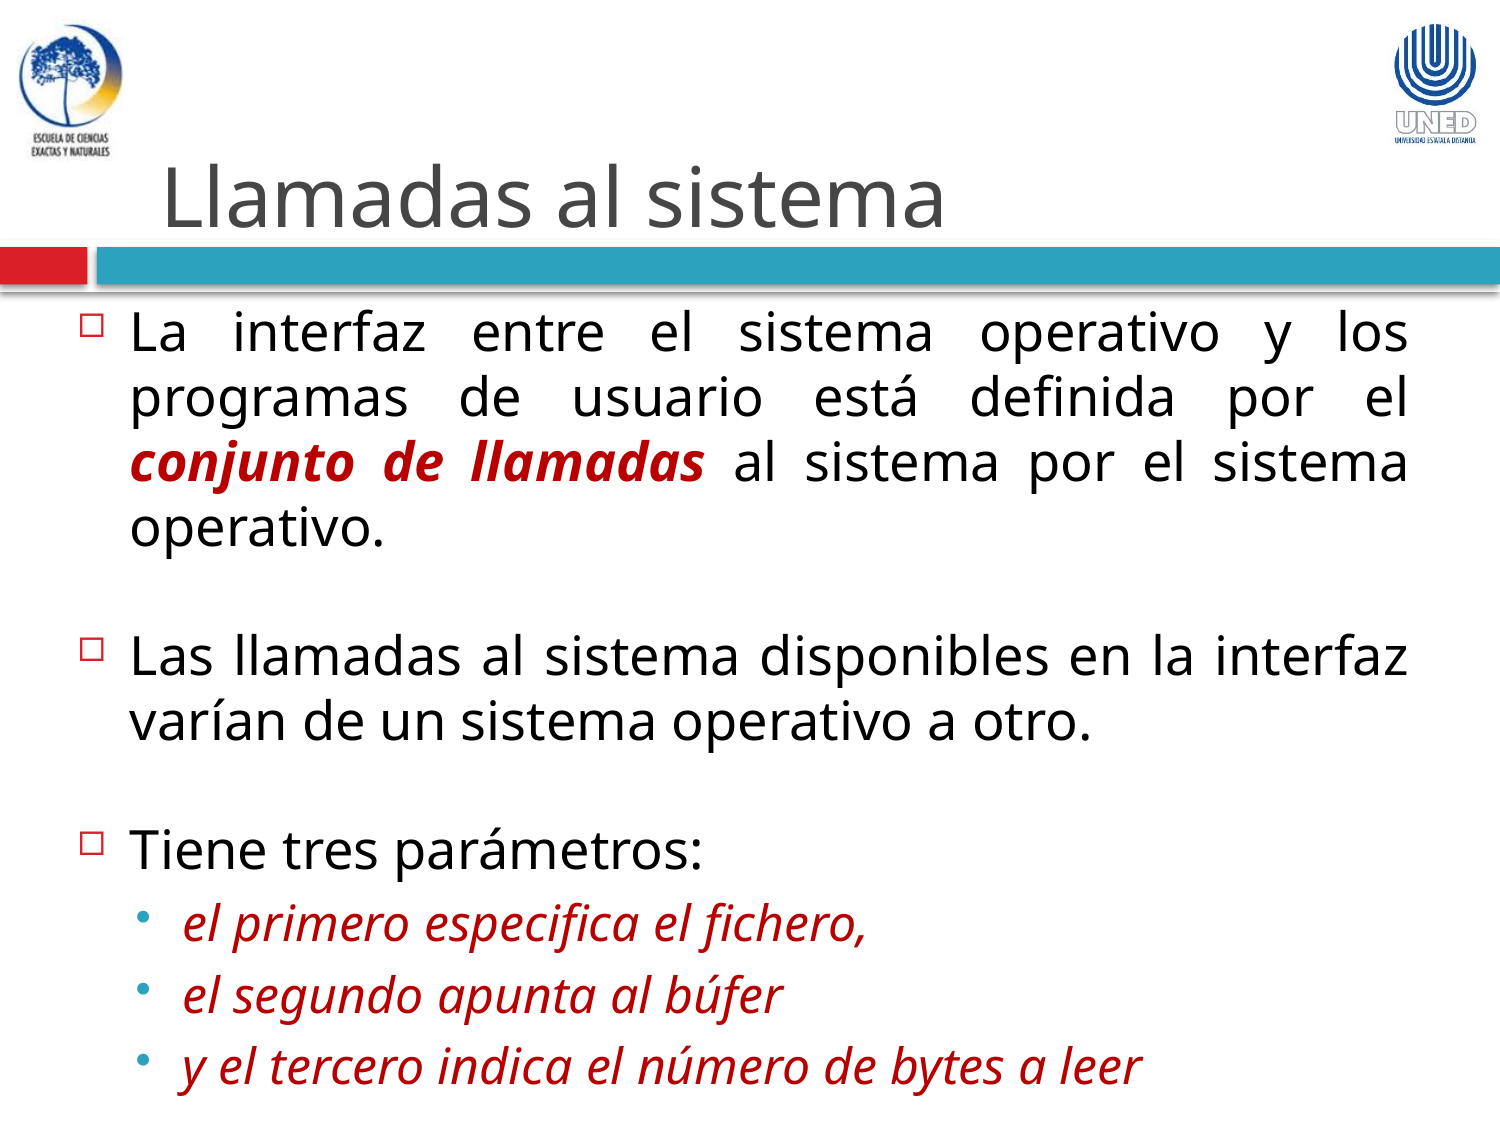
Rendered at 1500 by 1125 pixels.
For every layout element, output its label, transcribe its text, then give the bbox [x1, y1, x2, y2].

list La interfaz entre el sistema operativo y los programas de usuario está definida por el conjunto de llamadas al sistema por el sistema operativo. Las llamadas al sistema disponibles en la interfaz varían de un sistema operativo a otro. Tiene tres parámetros: el primero especifica el fichero, el segundo apunta al búfer y el tercero indica el número de bytes a leer [64, 290, 1424, 1012]
picture [17, 19, 124, 161]
text_box Llamadas al sistema [147, 78, 1400, 251]
picture [1387, 19, 1483, 147]
